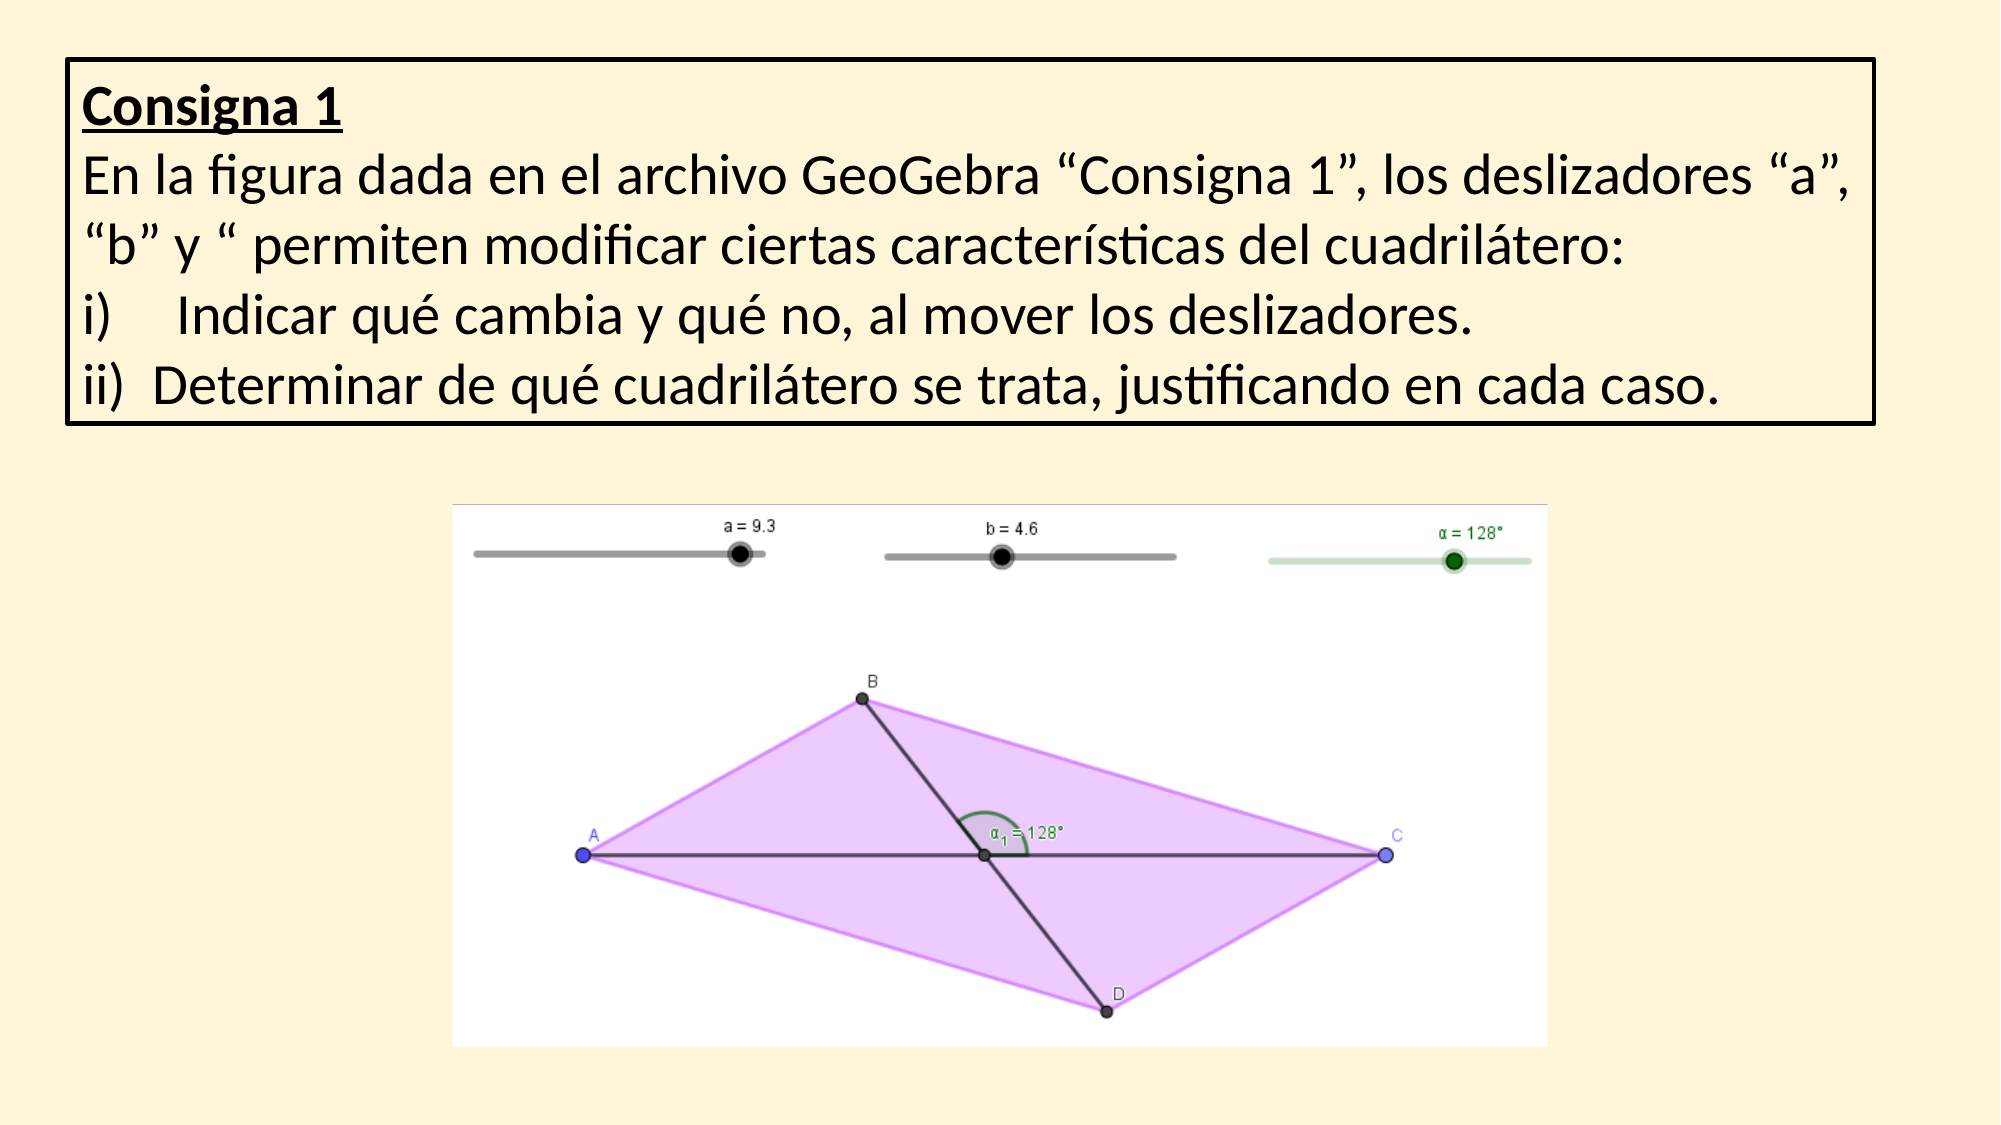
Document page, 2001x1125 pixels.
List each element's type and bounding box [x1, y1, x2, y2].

picture [452, 504, 1548, 1047]
